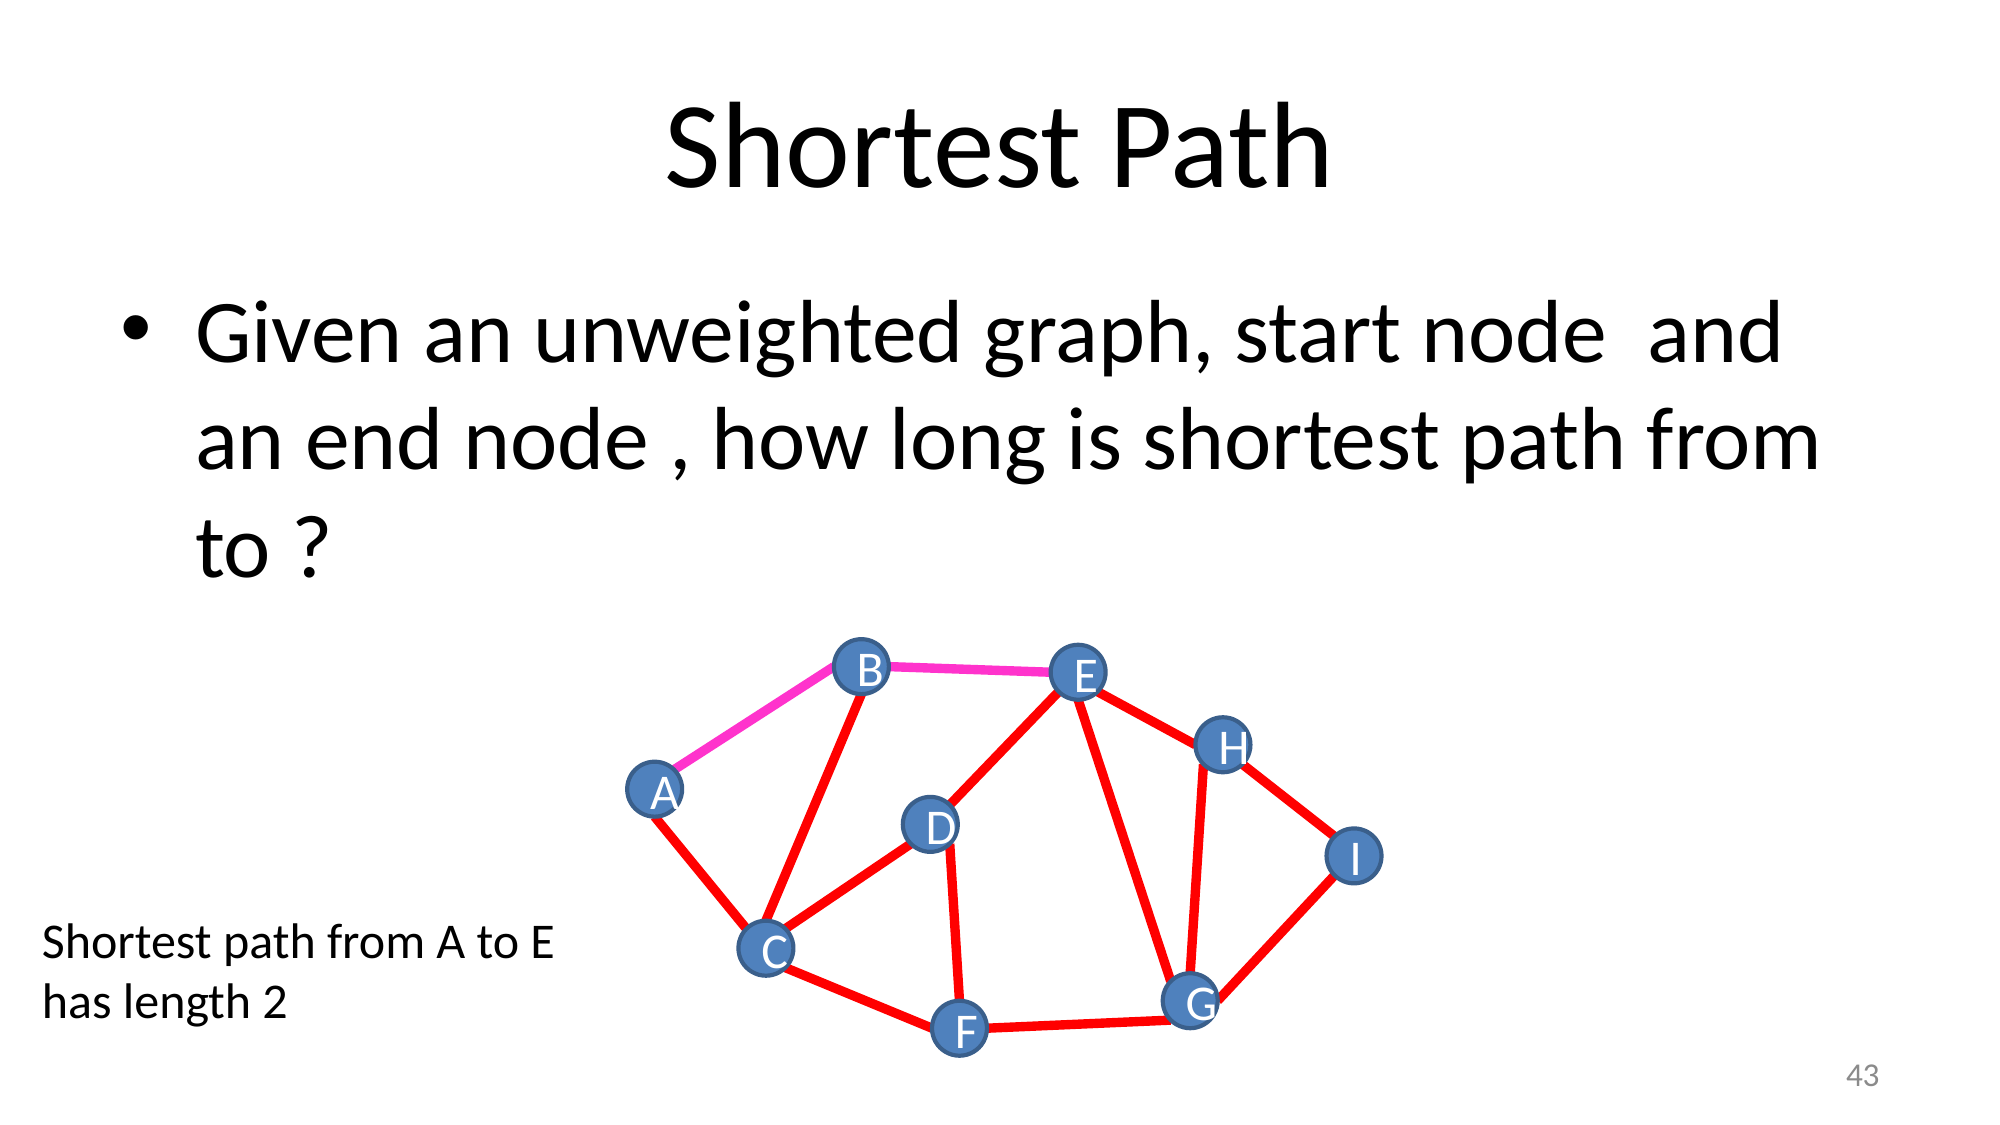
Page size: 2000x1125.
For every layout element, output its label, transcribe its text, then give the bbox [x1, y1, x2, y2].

text_box Shortest path from A to E has length 2 [27, 901, 571, 1036]
slide_number 43 [1432, 1042, 1900, 1103]
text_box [626, 638, 1382, 1056]
title Shortest Path [99, 45, 1900, 233]
